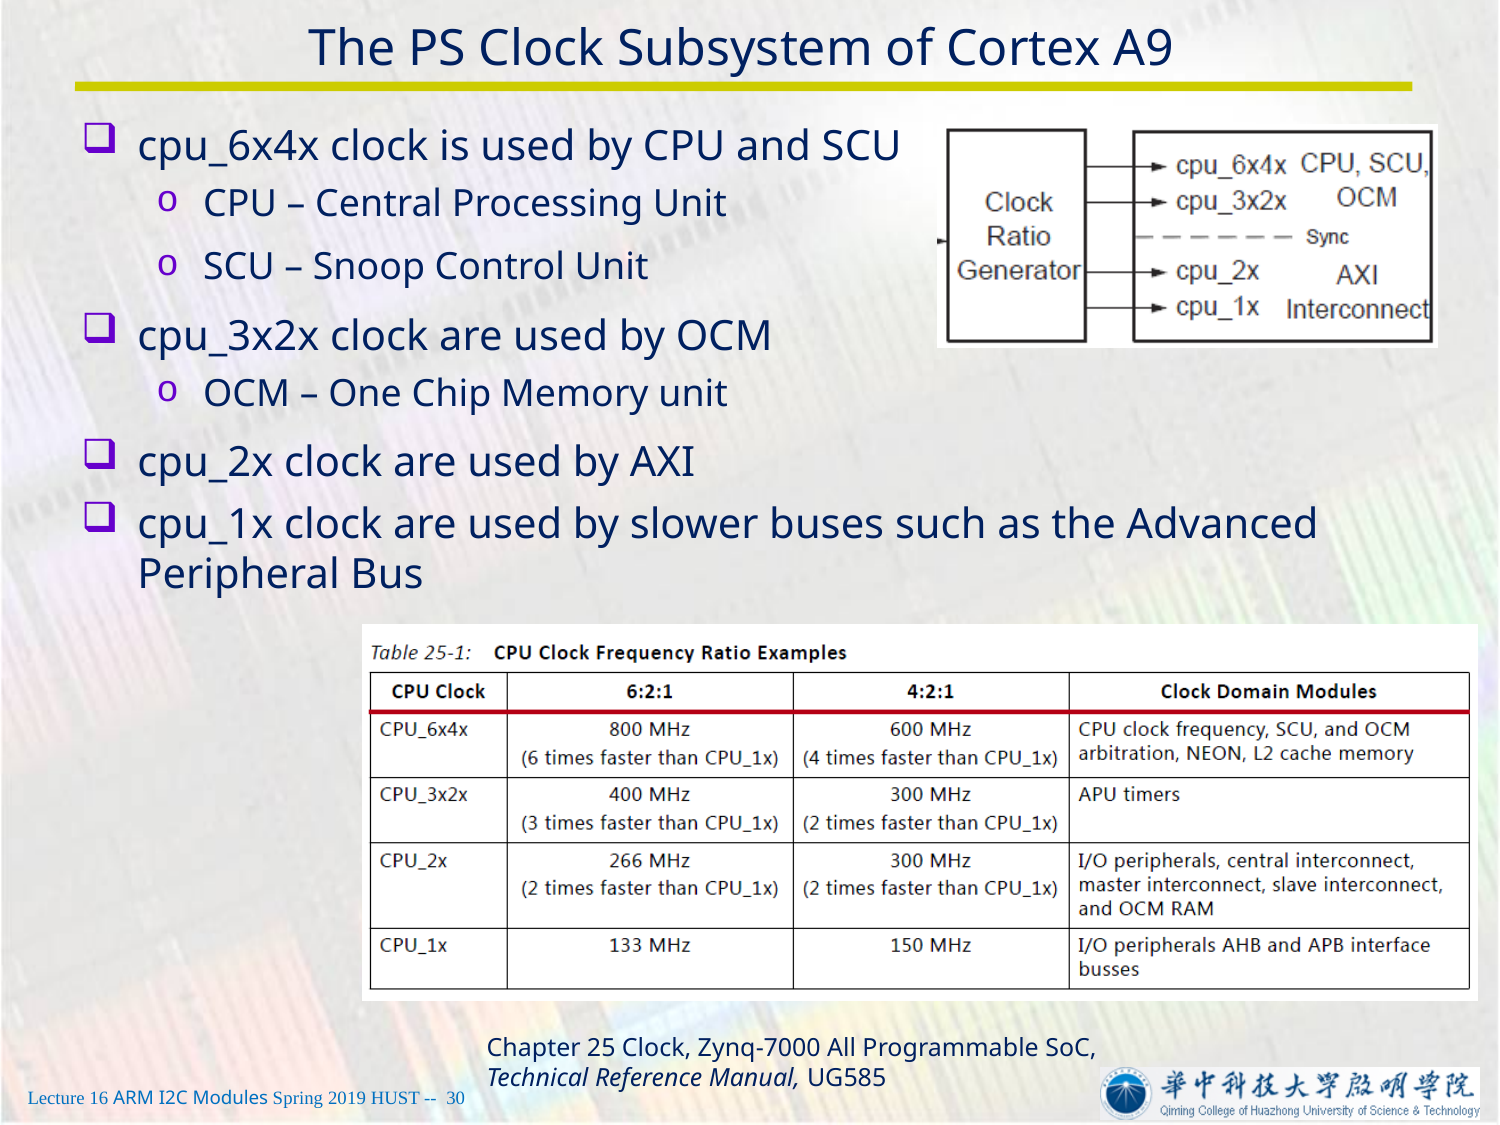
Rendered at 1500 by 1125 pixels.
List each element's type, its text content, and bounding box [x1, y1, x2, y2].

text_box Chapter 25 Clock, Zynq-7000 All Programmable SoC, Technical Reference Manual, UG585 [471, 1024, 1135, 1100]
picture [0, 0, 1500, 1125]
title The PS Clock Subsystem of Cortex A9 [28, 17, 1454, 80]
list cpu_6x4x clock is used by CPU and SCU CPU – Central Processing Unit SCU – Snoop Control Unit cpu_3x2x clock are used by OCM OCM – One Chip Memory unit cpu_2x clock are used by AXI cpu_1x clock are used by slower buses such as the Advanced Peripheral Bus [66, 111, 1454, 1049]
